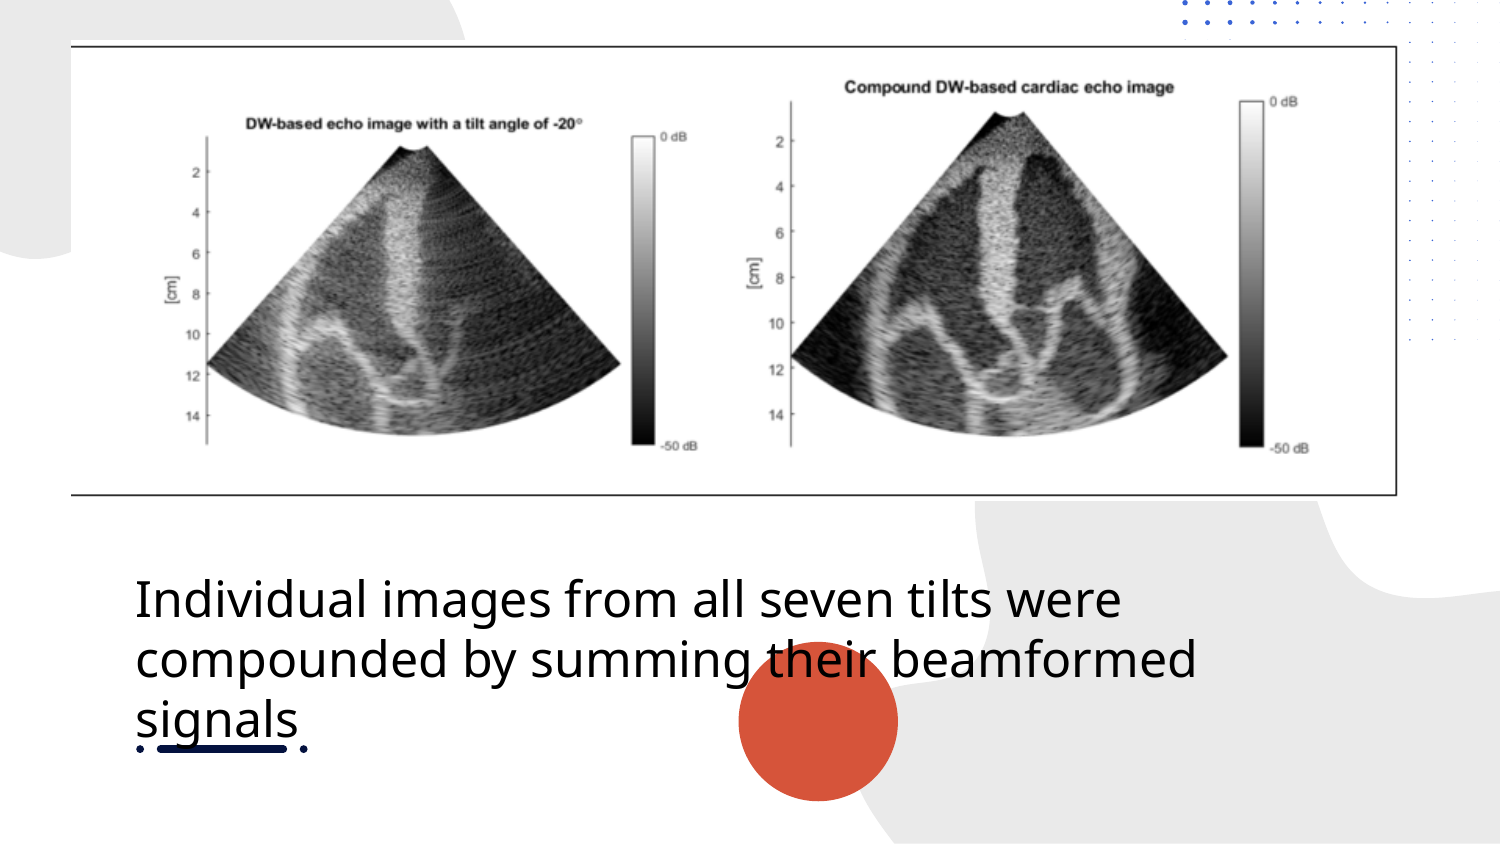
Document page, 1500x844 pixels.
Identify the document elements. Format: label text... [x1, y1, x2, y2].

picture [71, 40, 1402, 501]
subtitle Individual images from all seven tilts were compounded by summing their beamformed signals [120, 552, 1298, 733]
